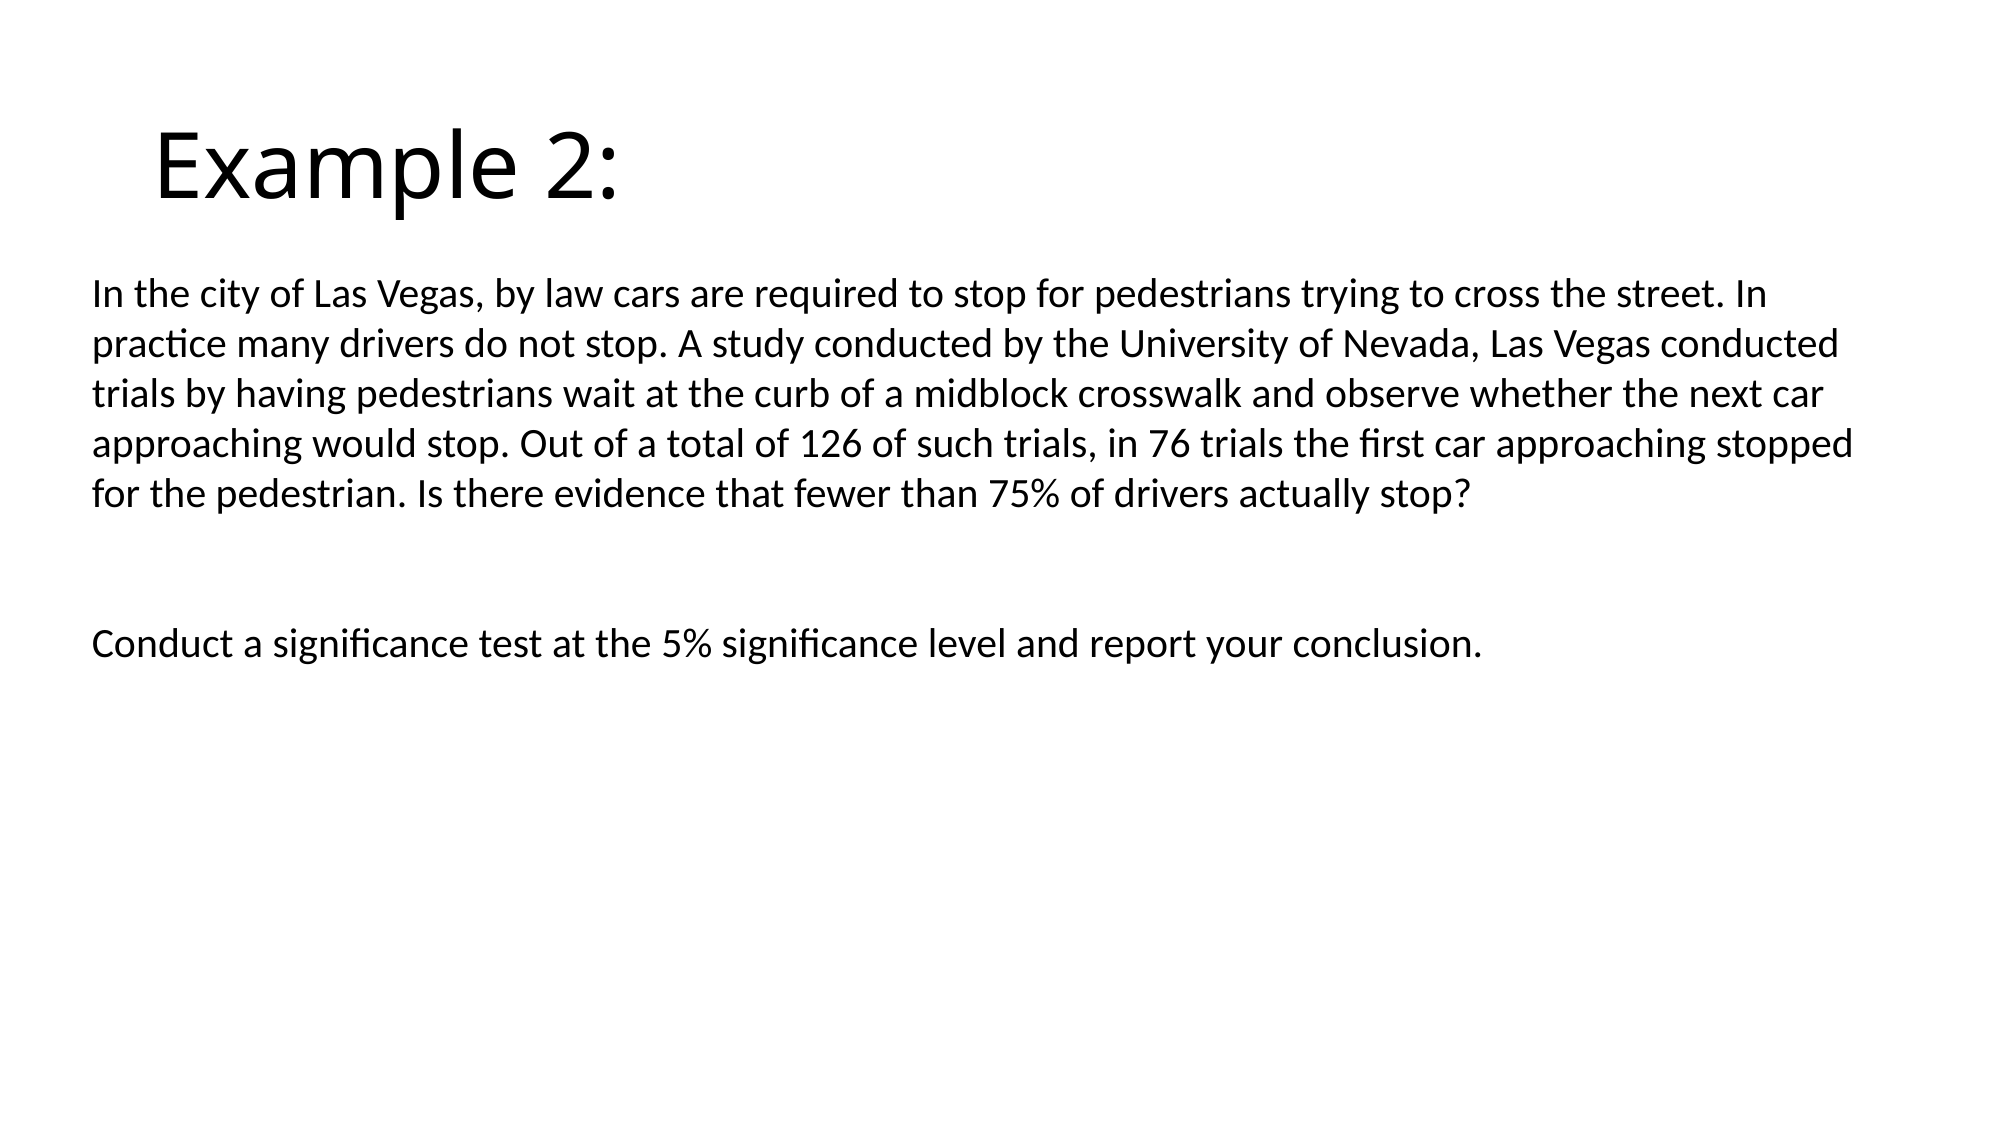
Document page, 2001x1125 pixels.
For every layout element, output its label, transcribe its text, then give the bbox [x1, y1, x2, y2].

title Example 2: [137, 59, 1863, 258]
text_box In the city of Las Vegas, by law cars are required to stop for pedestrians trying to cross the street. In practice many drivers do not stop. A study conducted by the University of Nevada, Las Vegas conducted trials by having pedestrians wait at the curb of a midblock crosswalk and observe whether the next car approaching would stop. Out of a total of 126 of such trials, in 76 trials the first car approaching stopped for the pedestrian. Is there evidence that fewer than 75% of drivers actually stop? Conduct a significance test at the 5% significance level and report your conclusion. [77, 258, 1923, 674]
